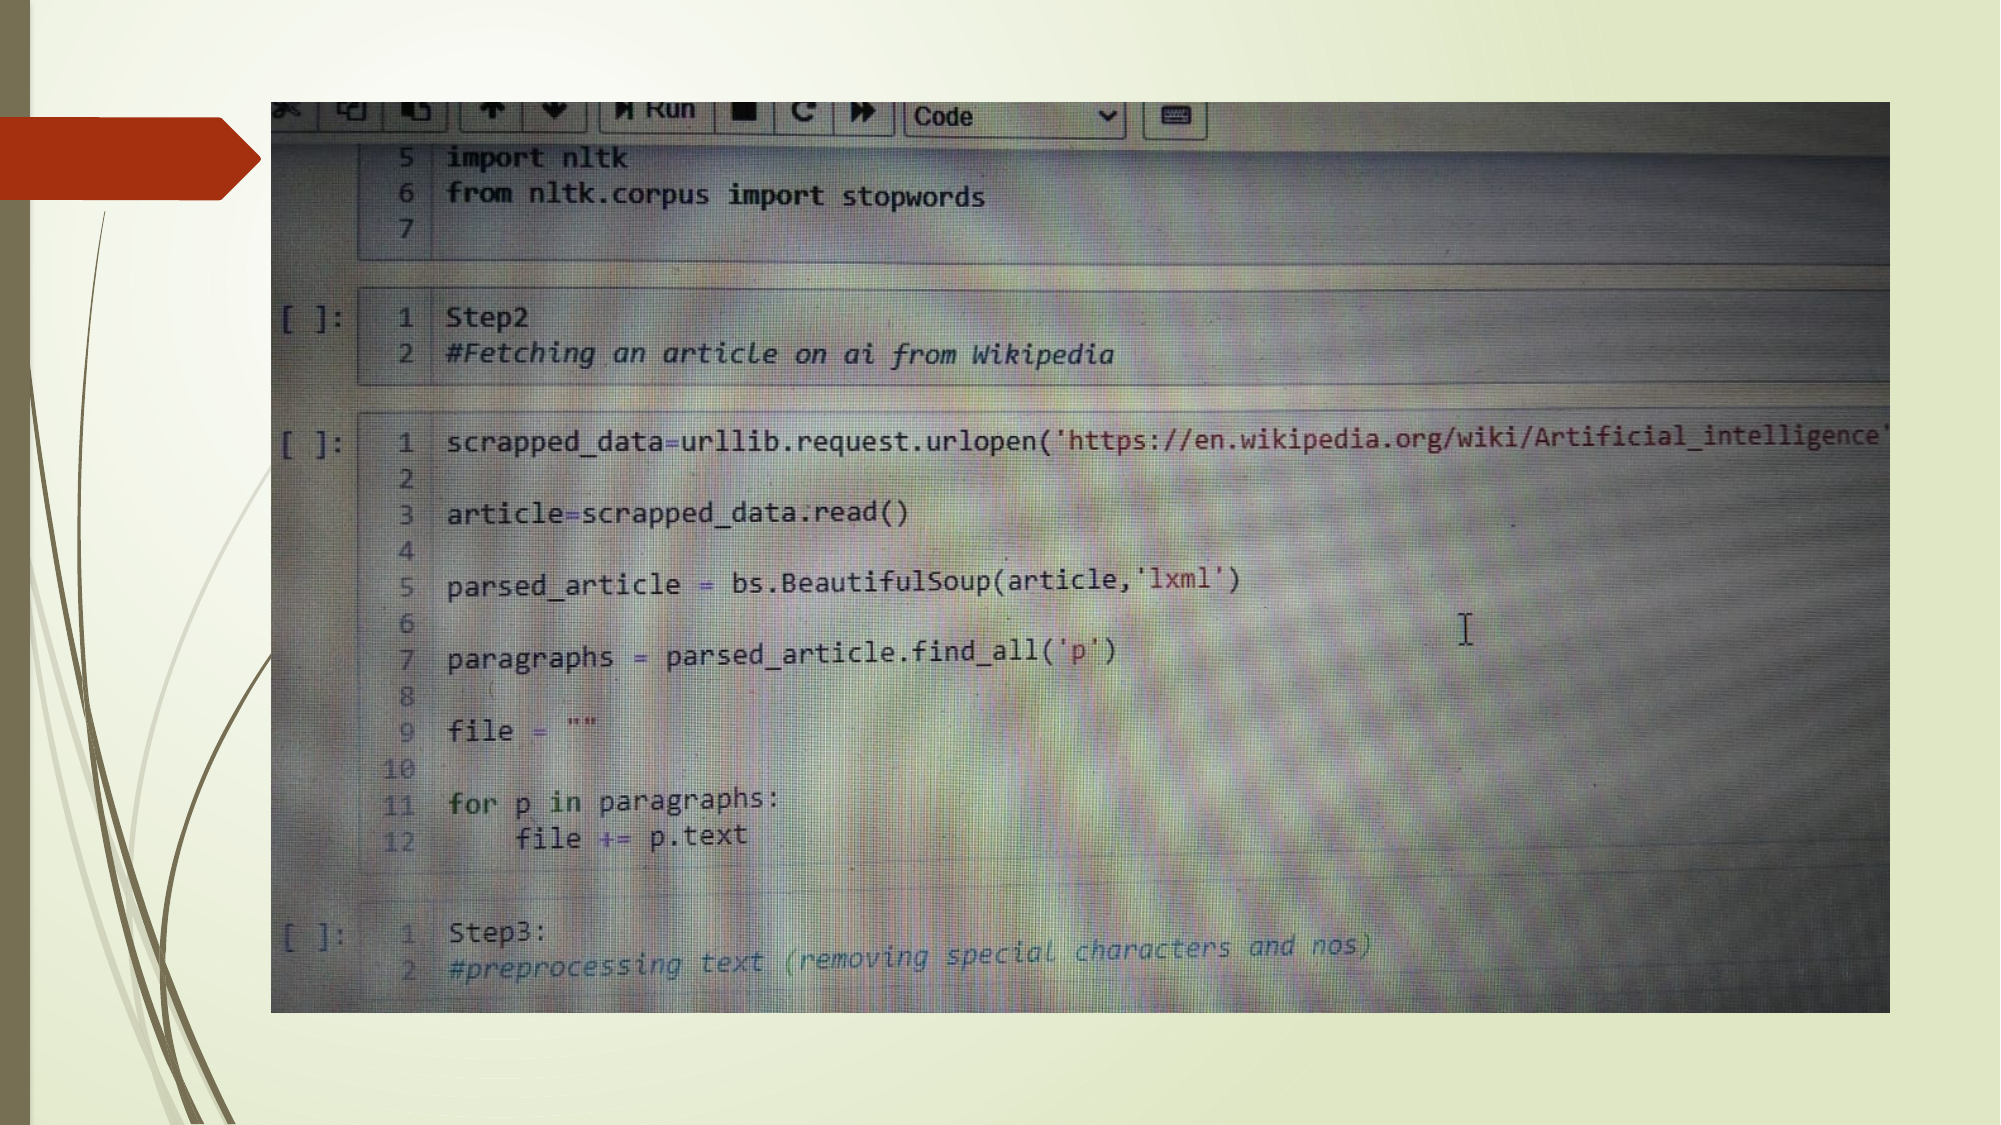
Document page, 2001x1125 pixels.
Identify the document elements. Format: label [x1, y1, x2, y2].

list [271, 102, 1890, 1013]
